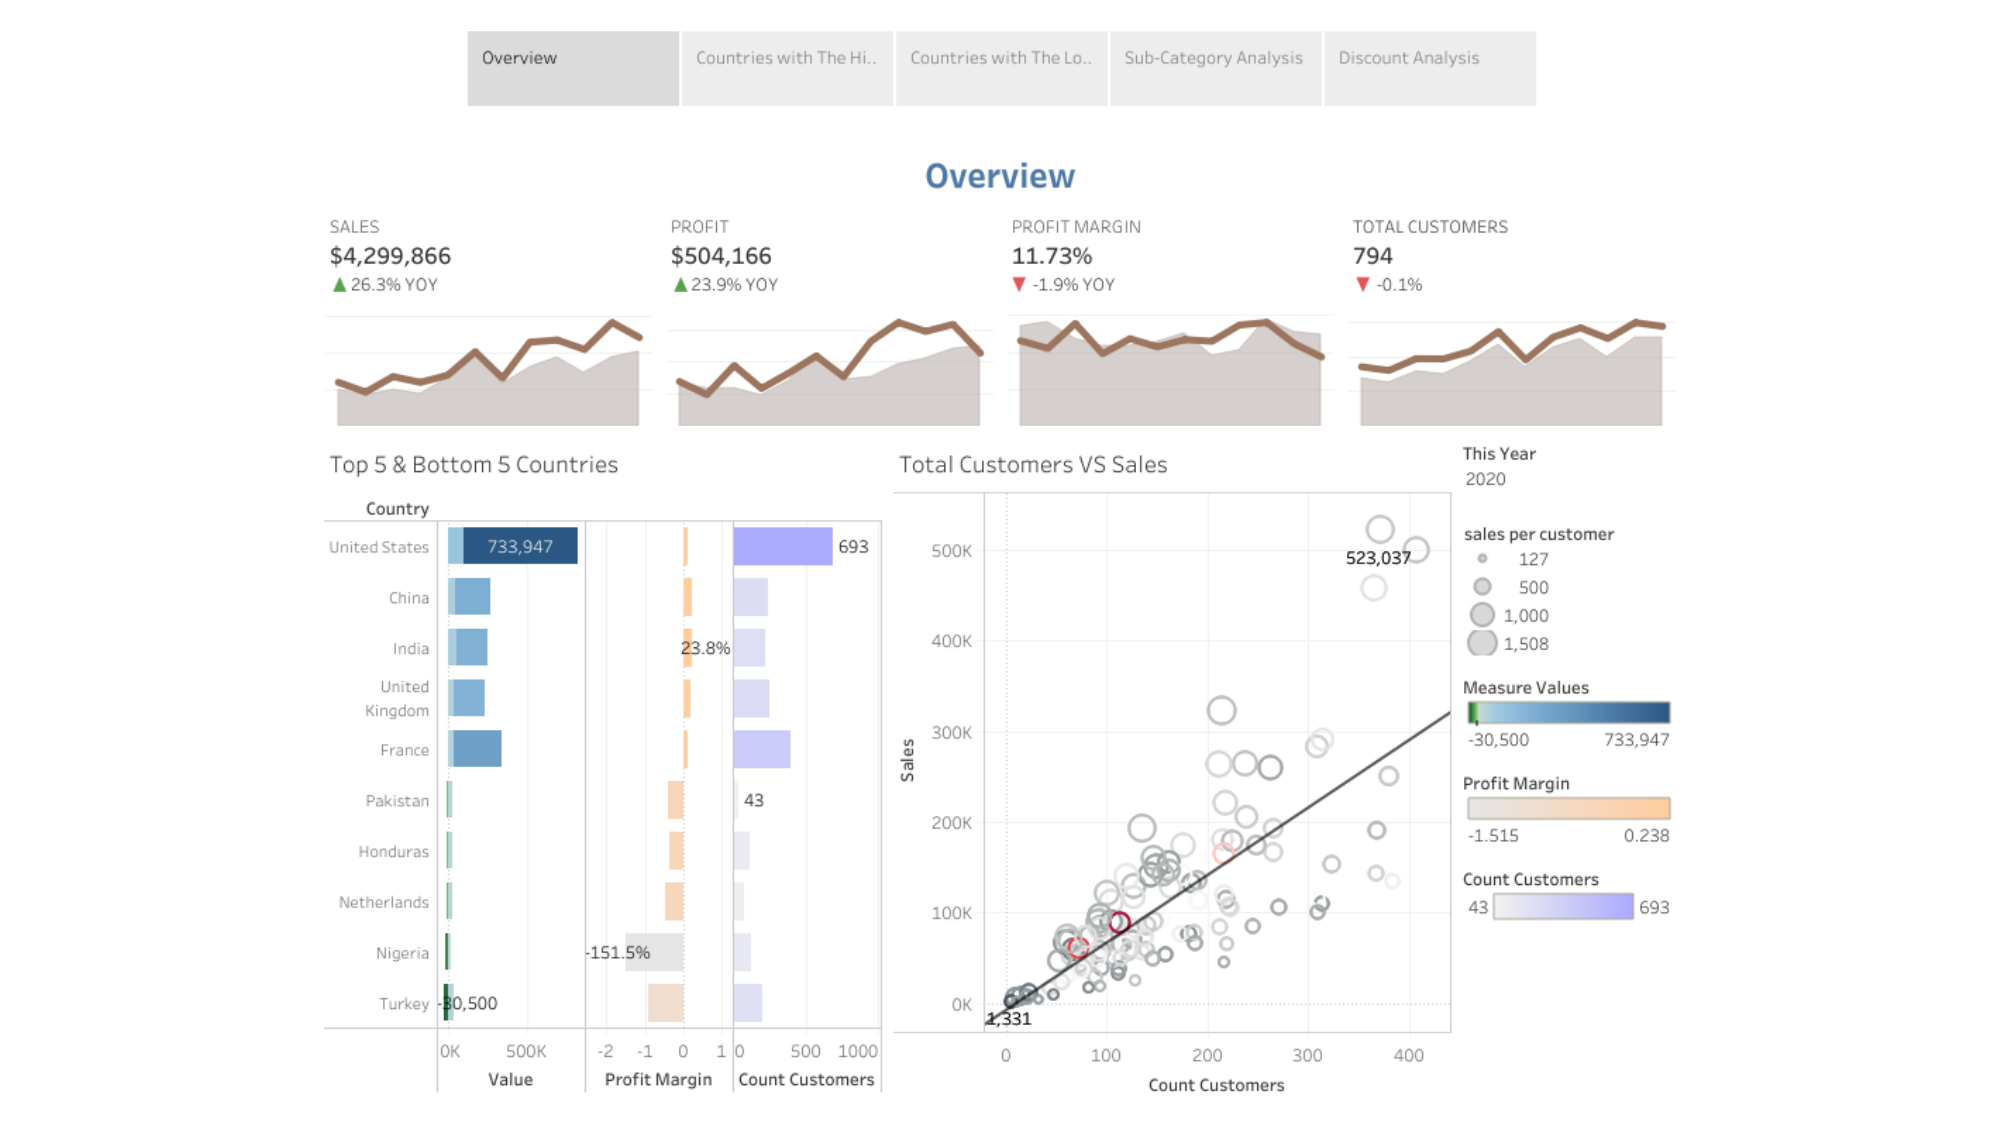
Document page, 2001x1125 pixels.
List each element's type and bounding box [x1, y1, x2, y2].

picture [296, 0, 1704, 1125]
